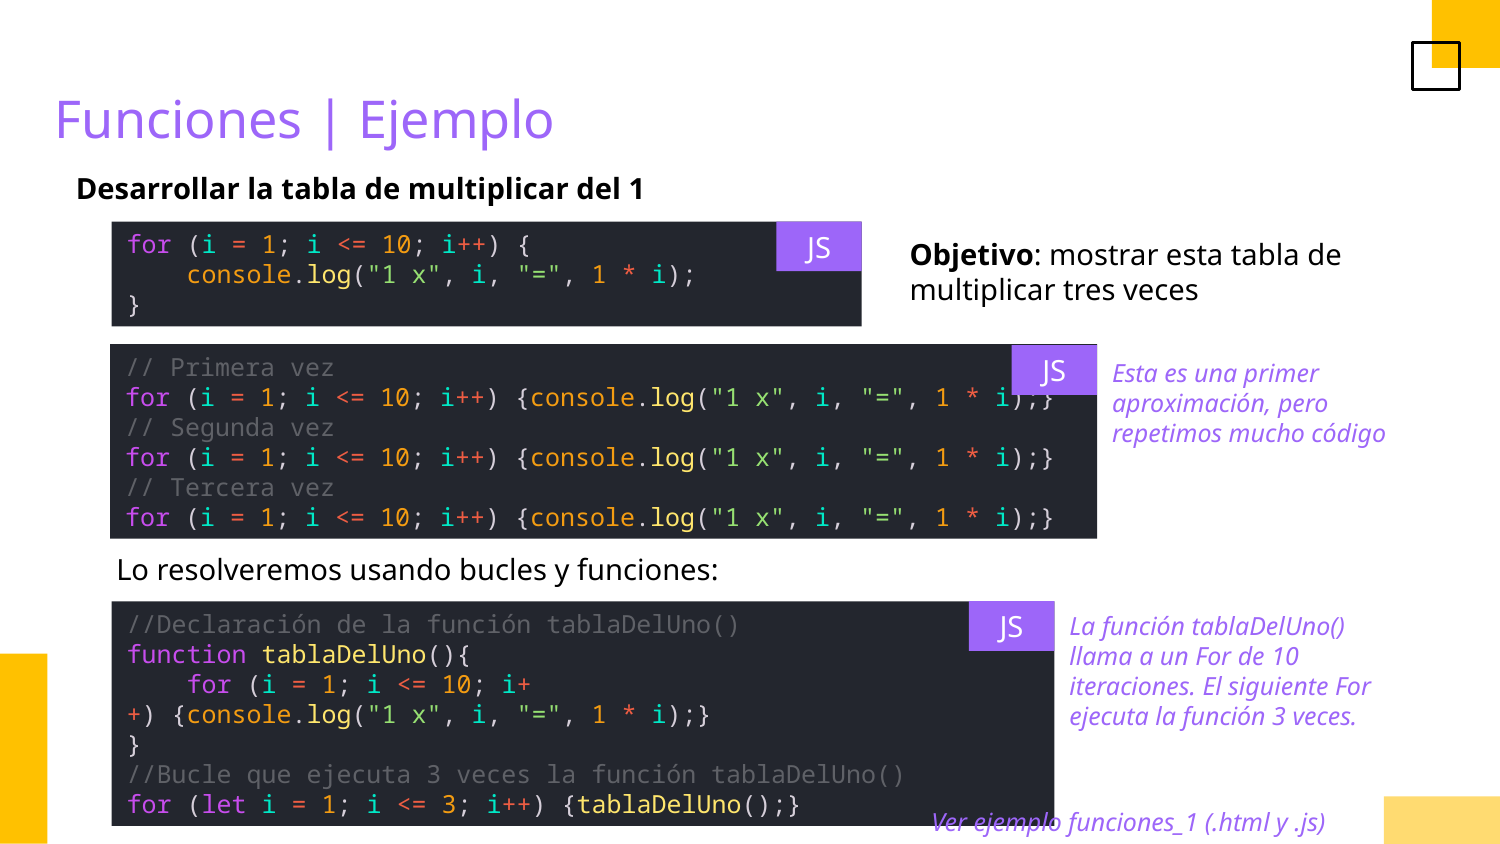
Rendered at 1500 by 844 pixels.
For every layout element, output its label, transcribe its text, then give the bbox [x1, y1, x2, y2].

text_box Funciones | Ejemplo [40, 71, 1460, 166]
text_box // Primera vez for (i = 1; i <= 10; i++) {console.log("1 x", i, "=", 1 * i);} // Segunda vez for (i = 1; i <= 10; i++) {console.log("1 x", i, "=", 1 * i);} // Tercera vez for (i = 1; i <= 10; i++) {console.log("1 x", i, "=", 1 * i);} [110, 344, 1098, 539]
text_box Lo resolveremos usando bucles y funciones: [101, 536, 819, 594]
text_box //Declaración de la función tablaDelUno() function tablaDelUno(){ for (i = 1; i <= 10; i++) {console.log("1 x", i, "=", 1 * i);} } //Bucle que ejecuta 3 veces la función tablaDelUno() for (let i = 1; i <= 3; i++) {tablaDelUno();} [111, 601, 1055, 826]
text_box JS [968, 601, 1054, 651]
text_box Desarrollar la tabla de multiplicar del 1 [60, 155, 736, 209]
text_box Esta es una primer aproximación, pero repetimos mucho código [1097, 342, 1439, 517]
text_box JS [776, 221, 862, 272]
text_box JS [1011, 345, 1097, 395]
text_box Ver ejemplo funciones_1 (.html y .js) [916, 791, 1460, 844]
text_box Objetivo: mostrar esta tabla de multiplicar tres veces [894, 221, 1433, 315]
text_box for (i = 1; i <= 10; i++) { console.log("1 x", i, "=", 1 * i); } [111, 221, 862, 327]
text_box La función tablaDelUno() llama a un For de 10 iteraciones. El siguiente For ejecuta la función 3 veces. [1054, 595, 1396, 771]
